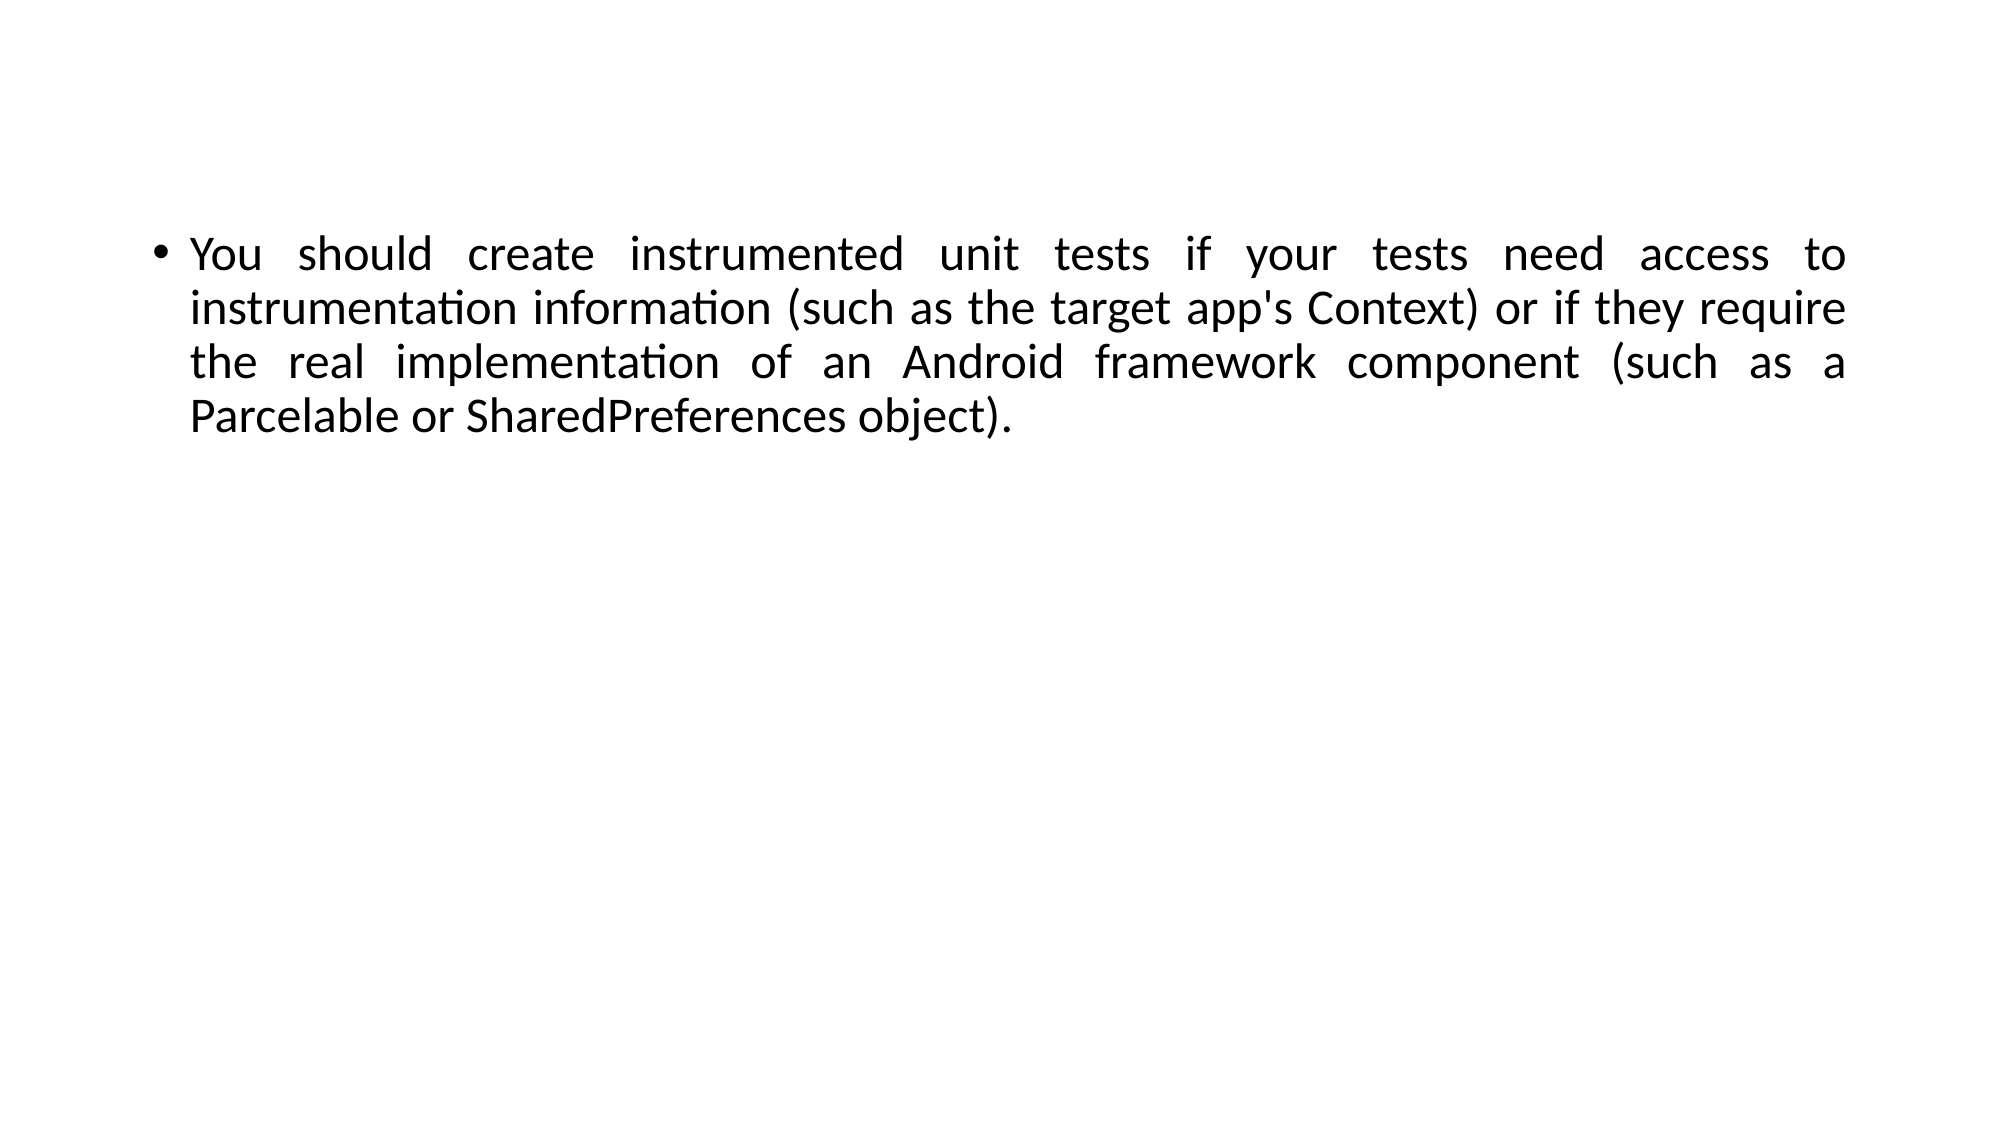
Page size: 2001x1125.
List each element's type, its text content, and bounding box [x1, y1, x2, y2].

list You should create instrumented unit tests if your tests need access to instrumentation information (such as the target app's Context) or if they require the real implementation of an Android framework component (such as a Parcelable or SharedPreferences object). [137, 219, 1863, 1040]
